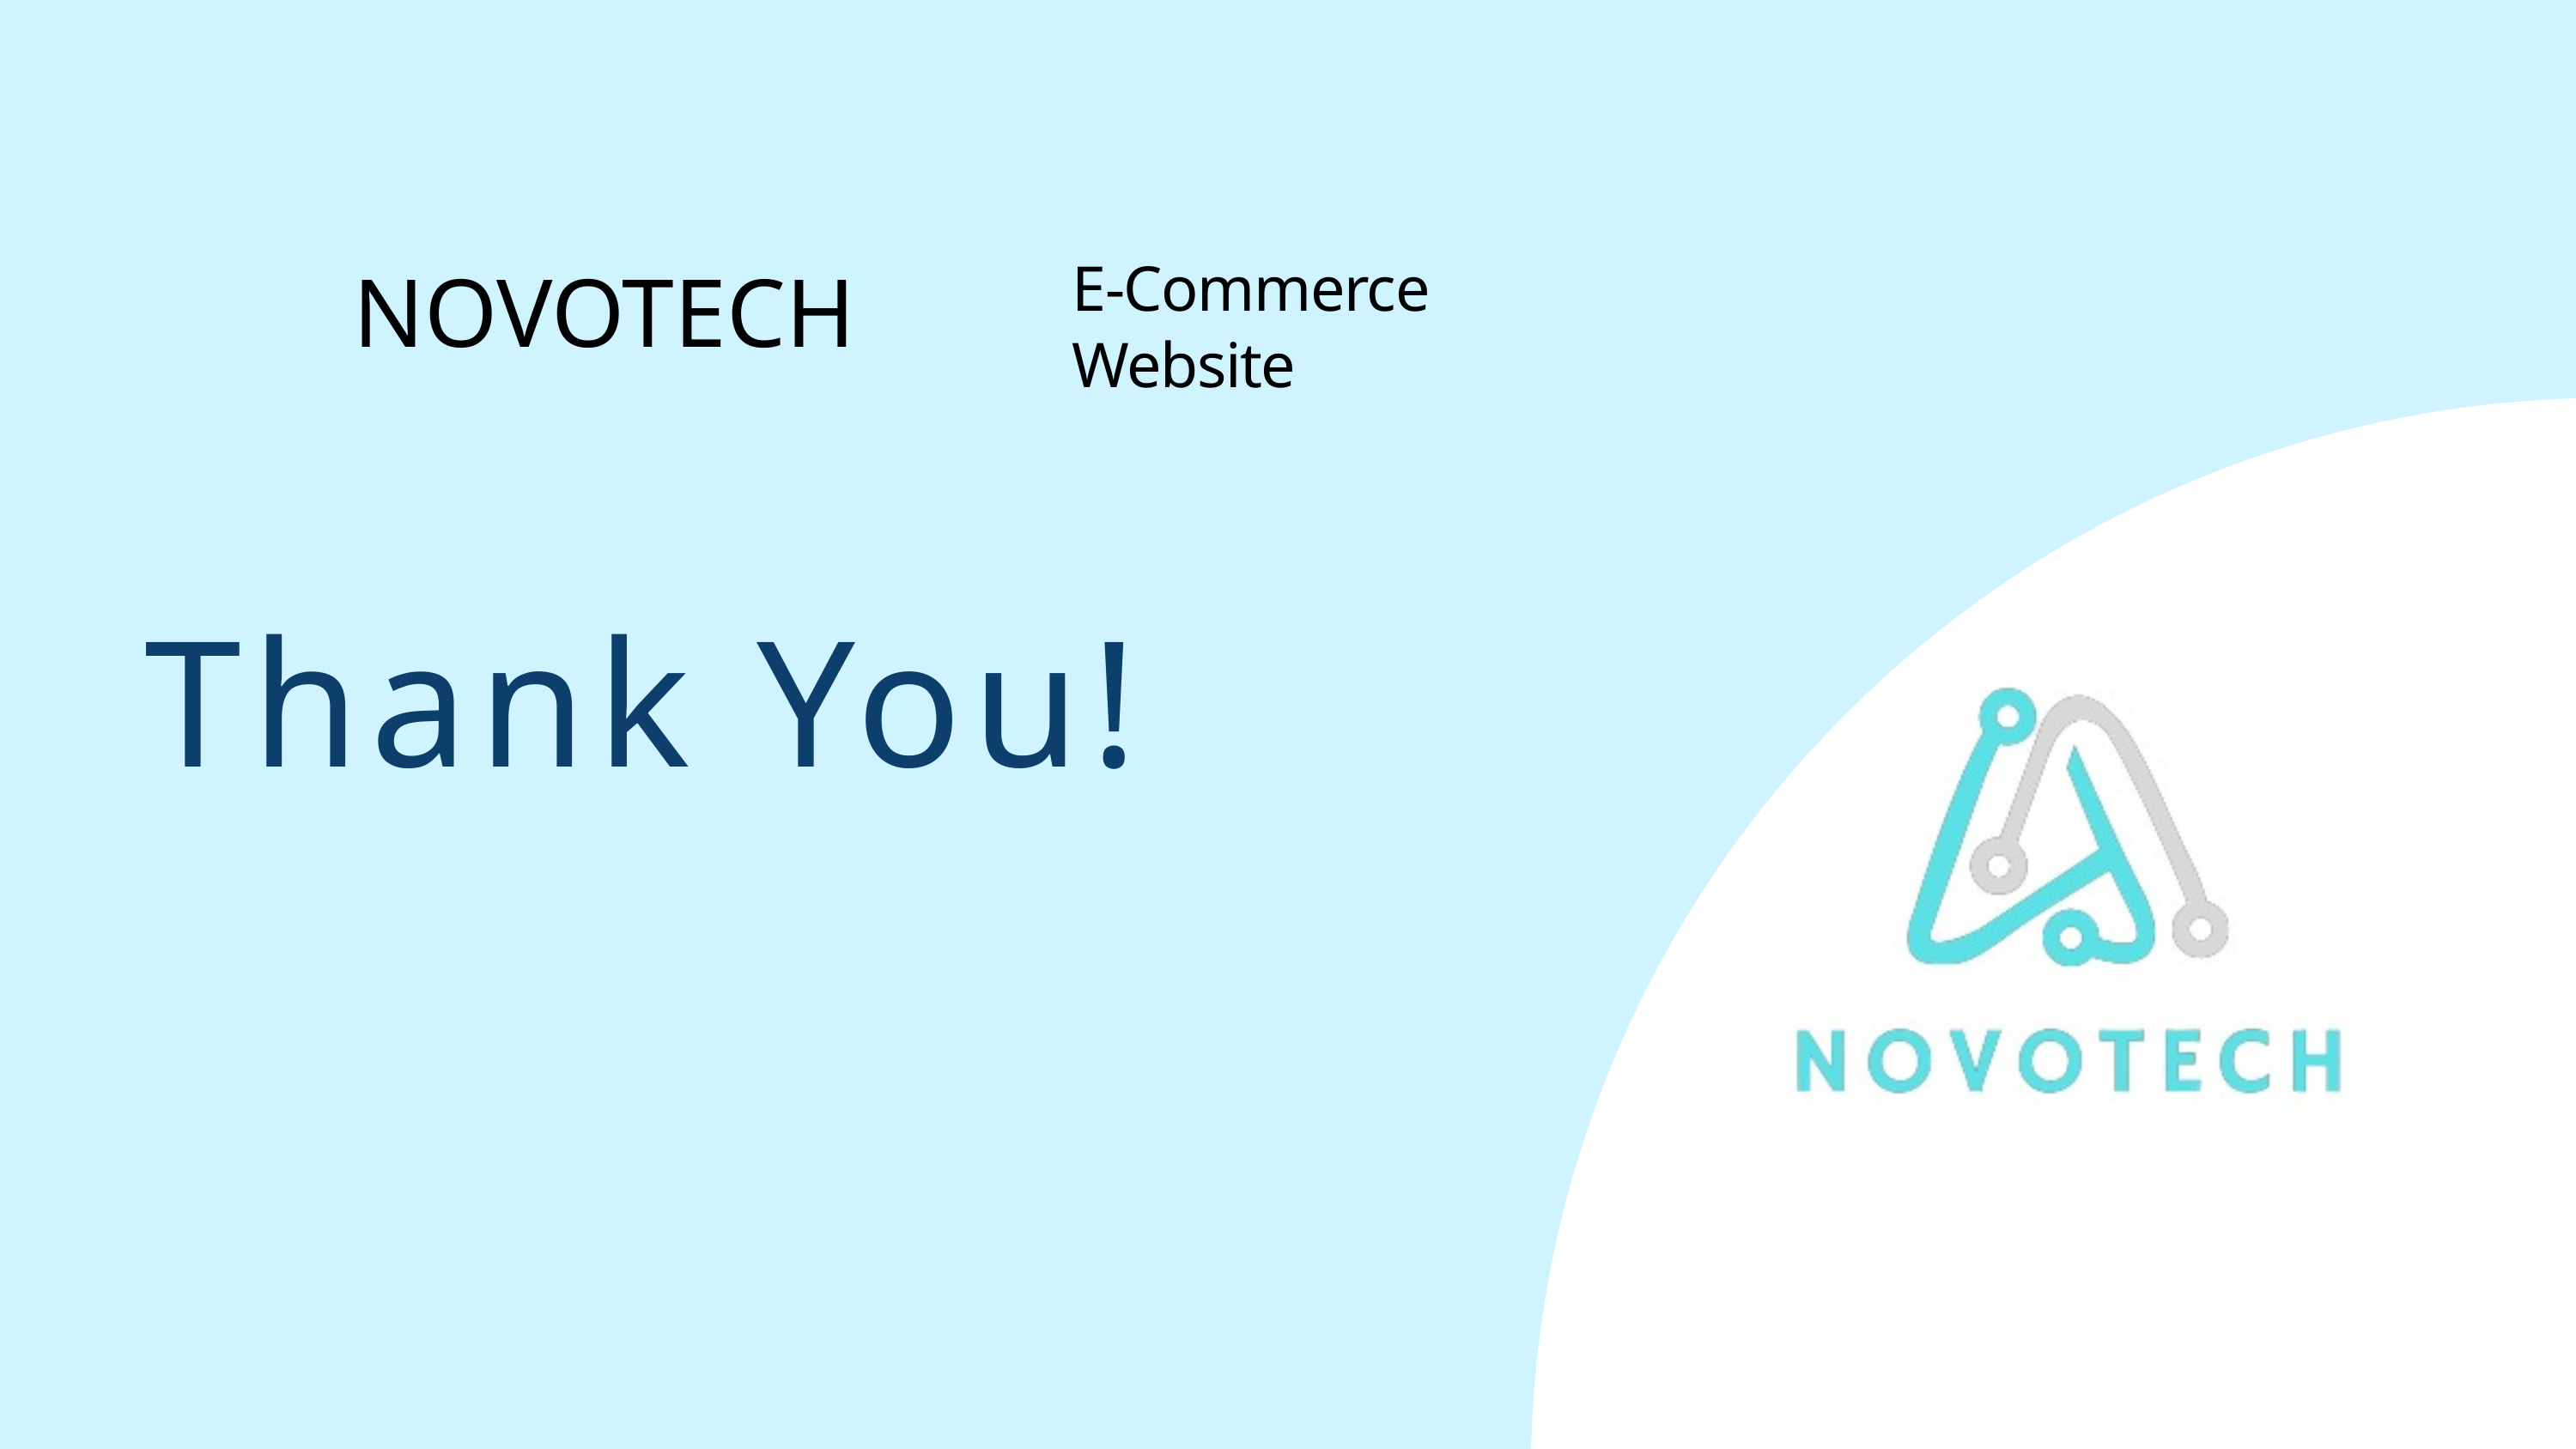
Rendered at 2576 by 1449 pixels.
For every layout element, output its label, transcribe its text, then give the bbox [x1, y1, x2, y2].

text_box Thank You! [144, 558, 1417, 803]
text_box NOVOTECH [340, 236, 868, 367]
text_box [1530, 397, 2576, 1449]
text_box E-Commerce Website [1072, 247, 1531, 400]
